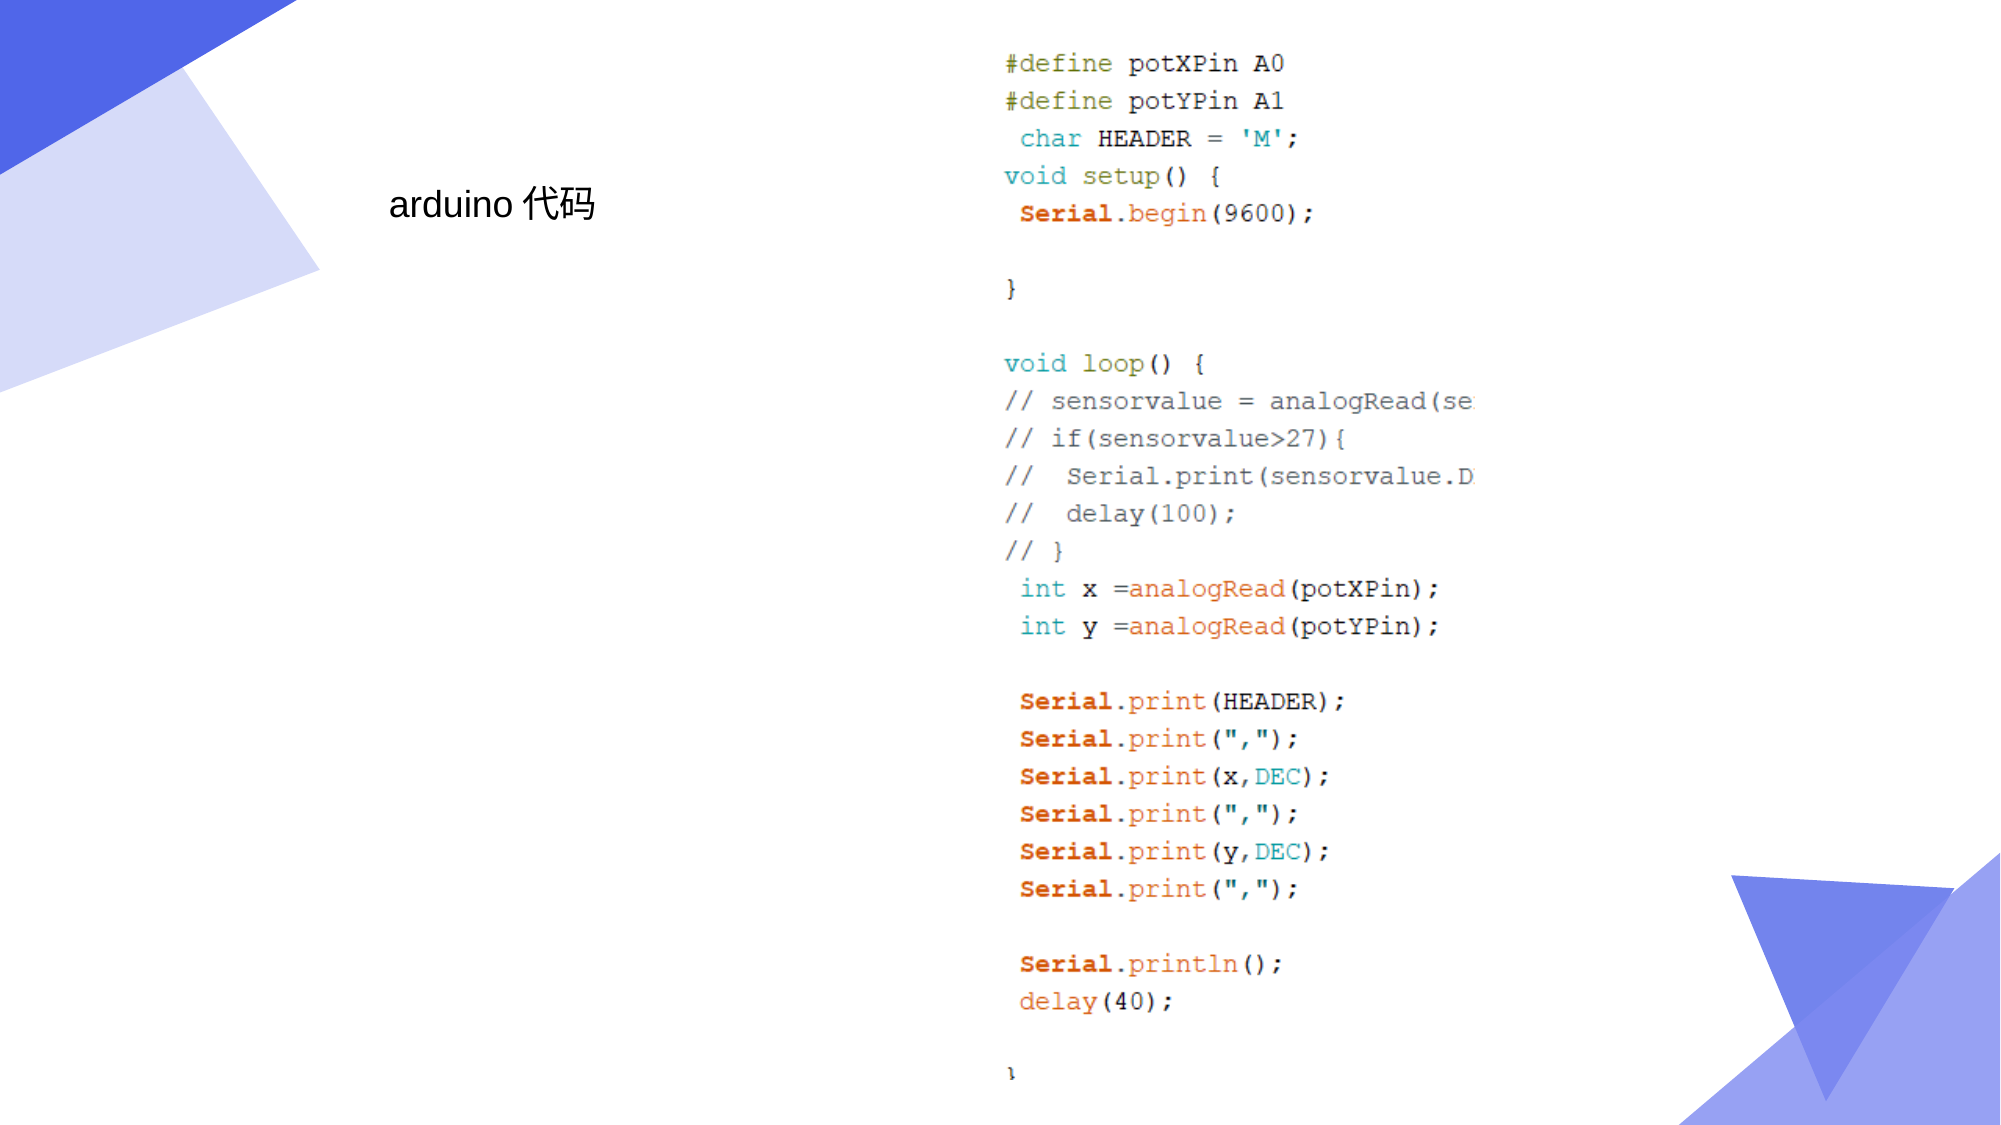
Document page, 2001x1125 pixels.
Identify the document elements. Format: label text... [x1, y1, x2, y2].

picture [1001, 45, 1475, 1080]
text_box arduino代码 [374, 172, 613, 233]
